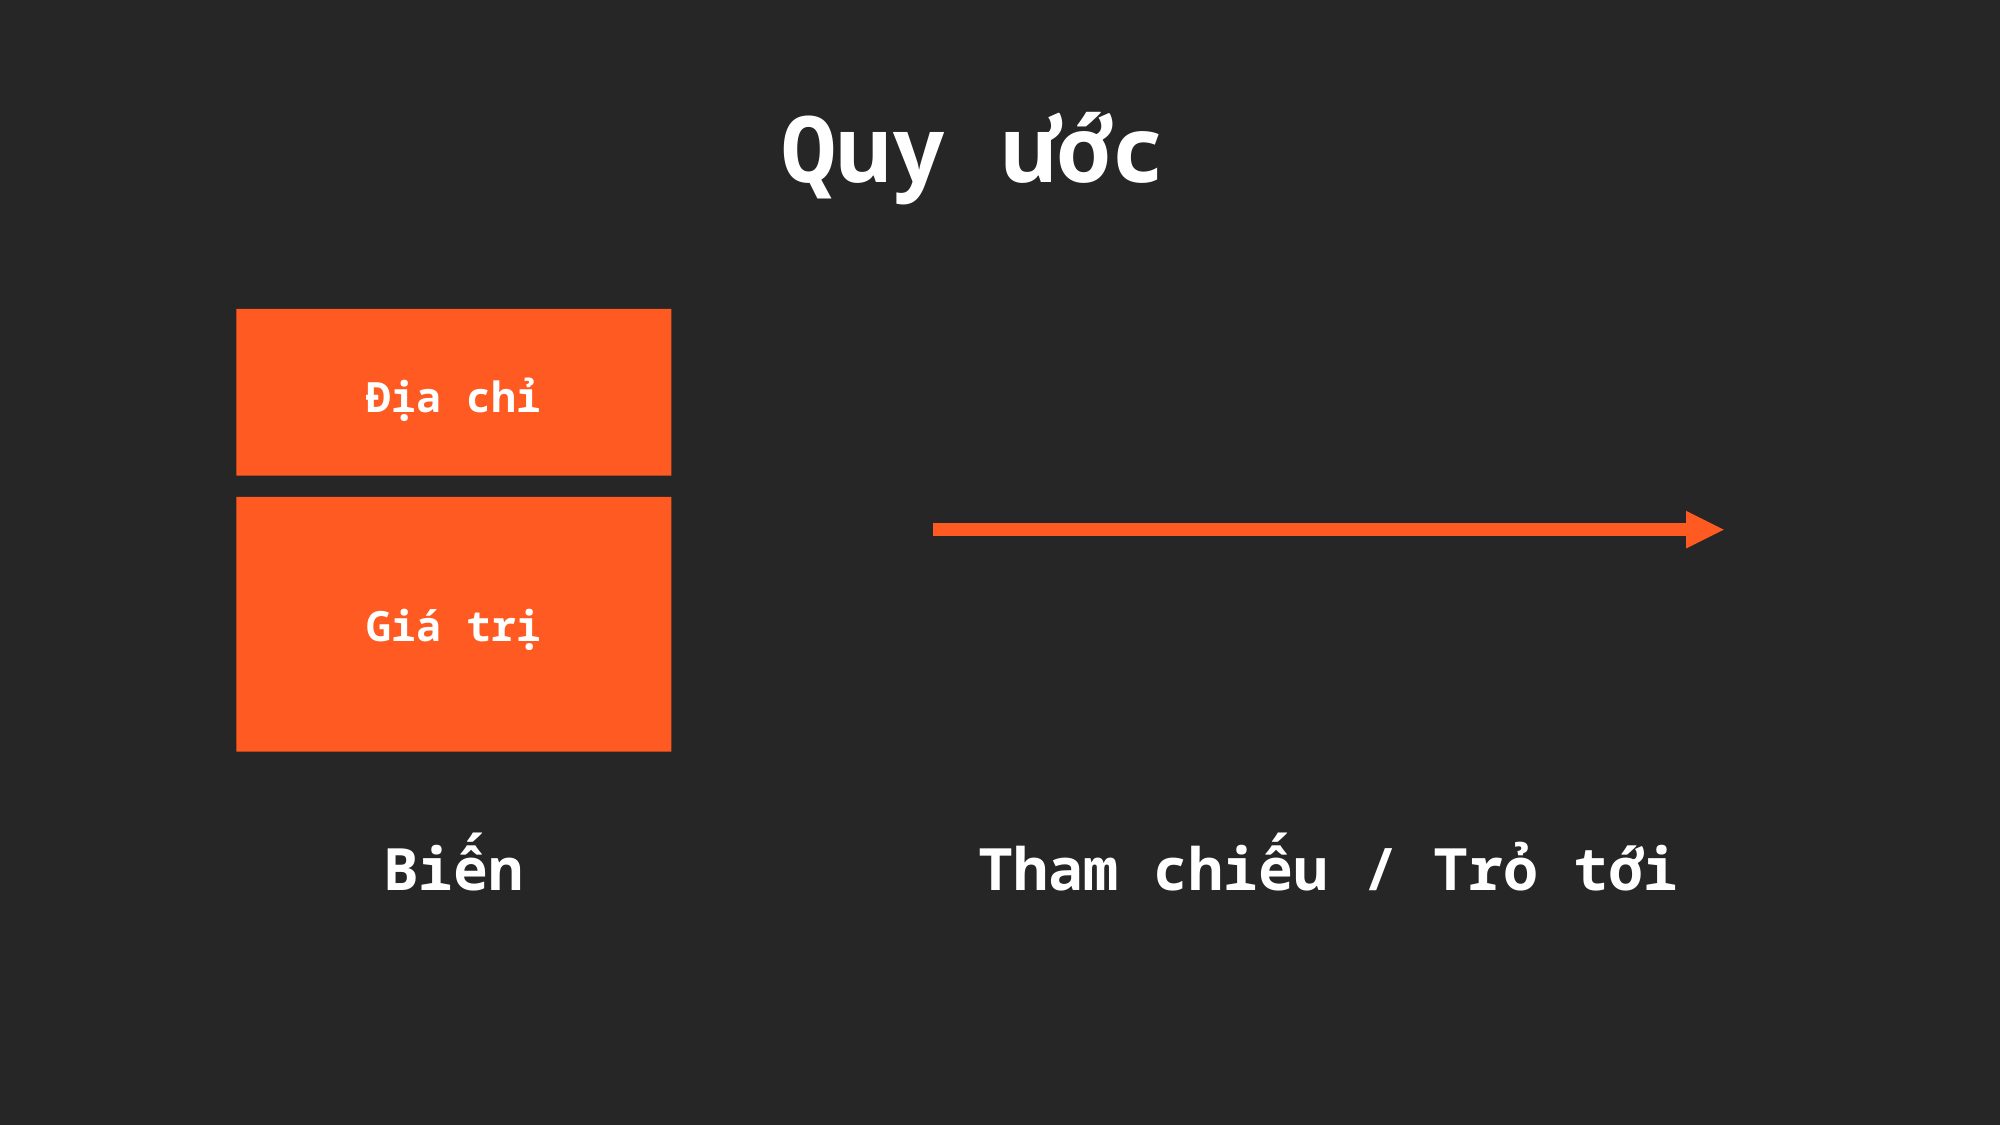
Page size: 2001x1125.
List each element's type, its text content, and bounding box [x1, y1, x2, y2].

text_box Tham chiếu / Trỏ tới [963, 825, 1694, 910]
text_box Quy ước [766, 83, 1182, 208]
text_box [236, 308, 672, 910]
